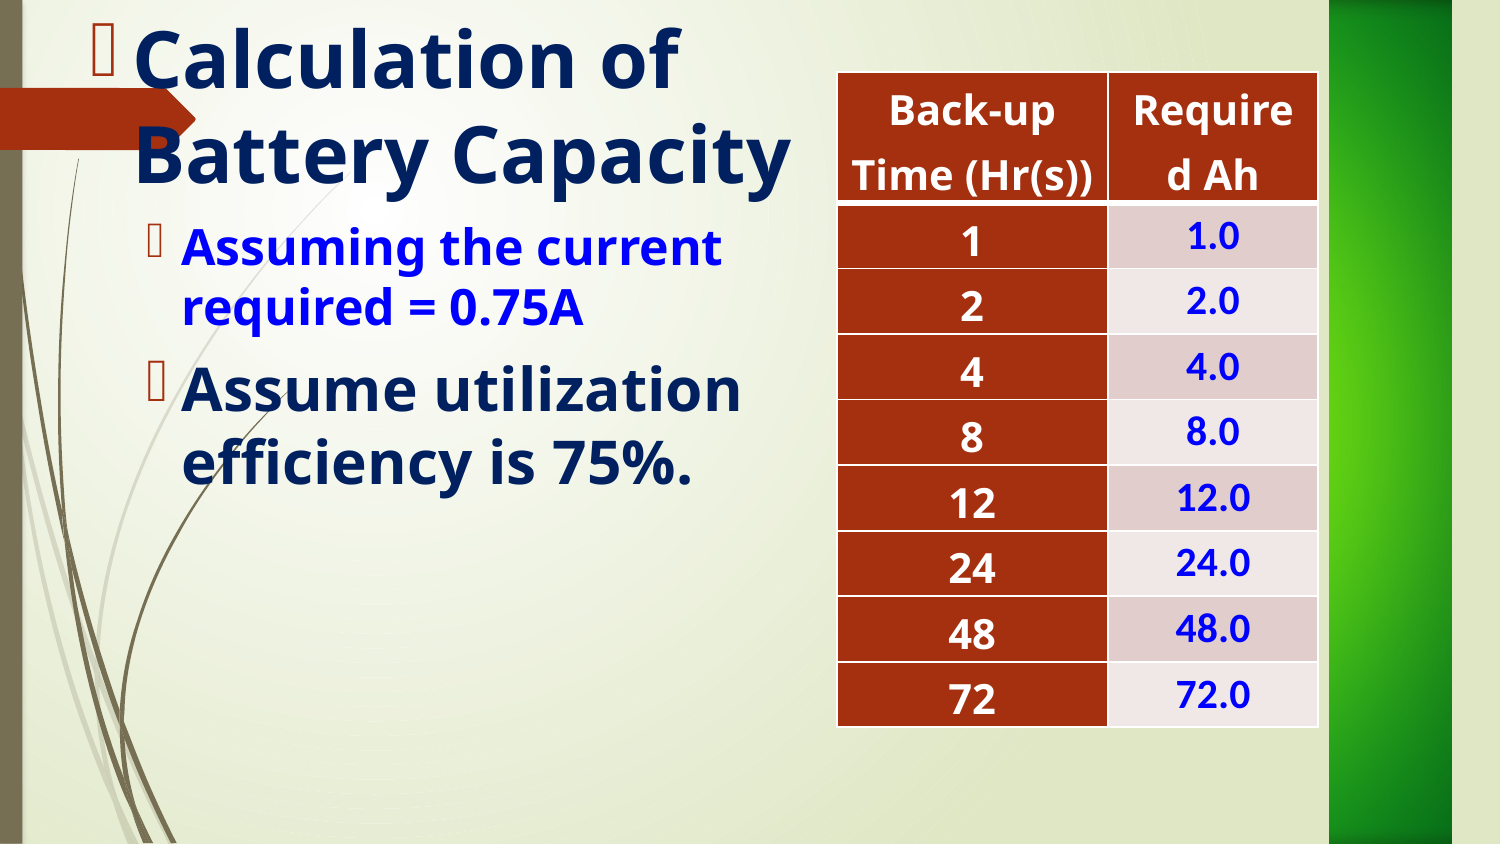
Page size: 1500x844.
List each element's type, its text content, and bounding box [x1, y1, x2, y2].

table_cell 8 [838, 400, 1107, 464]
table_header Required Ah [1109, 73, 1317, 200]
table_cell 48.0 [1109, 597, 1317, 661]
table_cell 4 [838, 335, 1107, 399]
table_cell 8.0 [1109, 400, 1317, 464]
list Calculation of Battery Capacity Assuming the current required = 0.75A Assume utilization efficiency is 75%. [75, 2, 813, 715]
table_cell 1 [838, 206, 1107, 268]
table_cell 12.0 [1109, 466, 1317, 530]
table_cell 72.0 [1109, 663, 1317, 726]
table_cell 2.0 [1109, 269, 1317, 333]
table_cell 48 [838, 597, 1107, 661]
table_cell 12 [838, 466, 1107, 530]
table_cell 24 [838, 532, 1107, 595]
table_header Back-up Time (Hr(s)) [838, 73, 1107, 200]
picture [1329, 0, 1452, 844]
table_cell 24.0 [1109, 532, 1317, 595]
table_cell 1.0 [1109, 206, 1317, 268]
table_cell 4.0 [1109, 335, 1317, 399]
table_cell 2 [838, 269, 1107, 333]
table_cell 72 [838, 663, 1107, 726]
